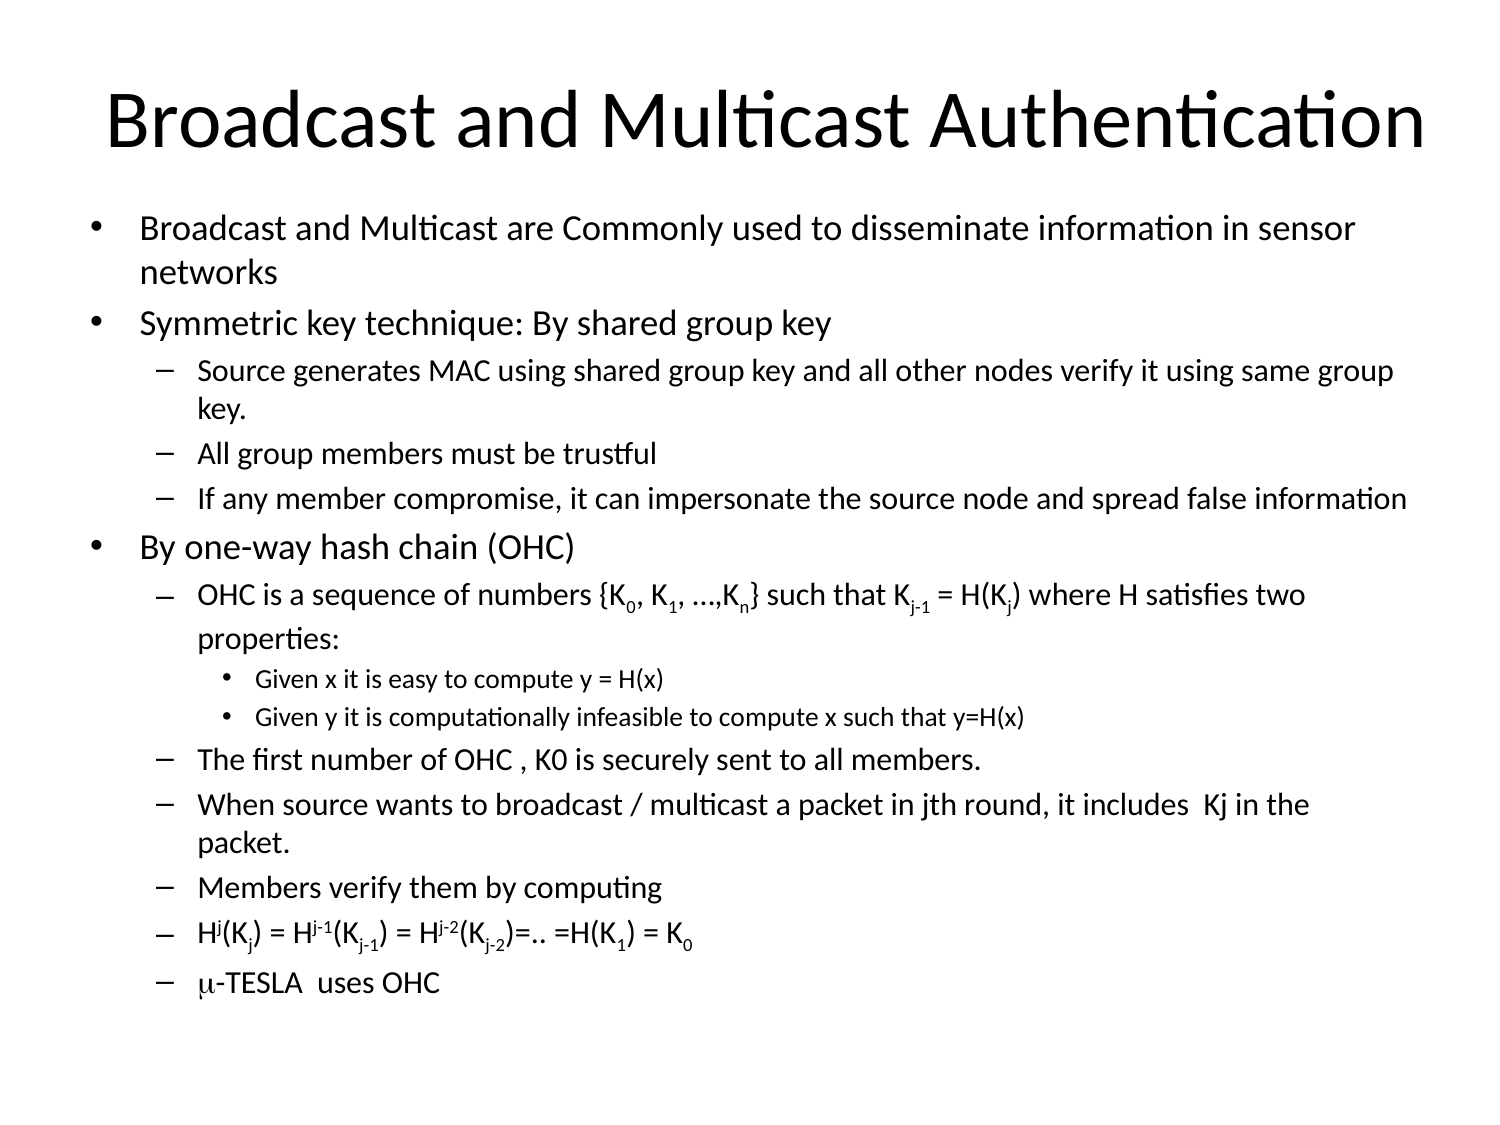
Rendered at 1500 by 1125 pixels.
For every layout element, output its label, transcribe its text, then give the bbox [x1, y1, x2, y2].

title Broadcast and Multicast Authentication [75, 45, 1459, 185]
list Broadcast and Multicast are Commonly used to disseminate information in sensor networks Symmetric key technique: By shared group key Source generates MAC using shared group key and all other nodes verify it using same group key. All group members must be trustful If any member compromise, it can impersonate the source node and spread false information By one-way hash chain (OHC) OHC is a sequence of numbers {K0, K1, …,Kn} such that Kj-1 = H(Kj) where H satisfies two properties: Given x it is easy to compute y = H(x) Given y it is computationally infeasible to compute x such that y=H(x) The first number of OHC , K0 is securely sent to all members. When source wants to broadcast / multicast a packet in jth round, it includes Kj in the packet. Members verify them by computing Hj(Kj) = Hj-1(Kj-1) = Hj-2(Kj-2)=.. =H(K1) = K0 -TESLA uses OHC [75, 196, 1425, 1047]
